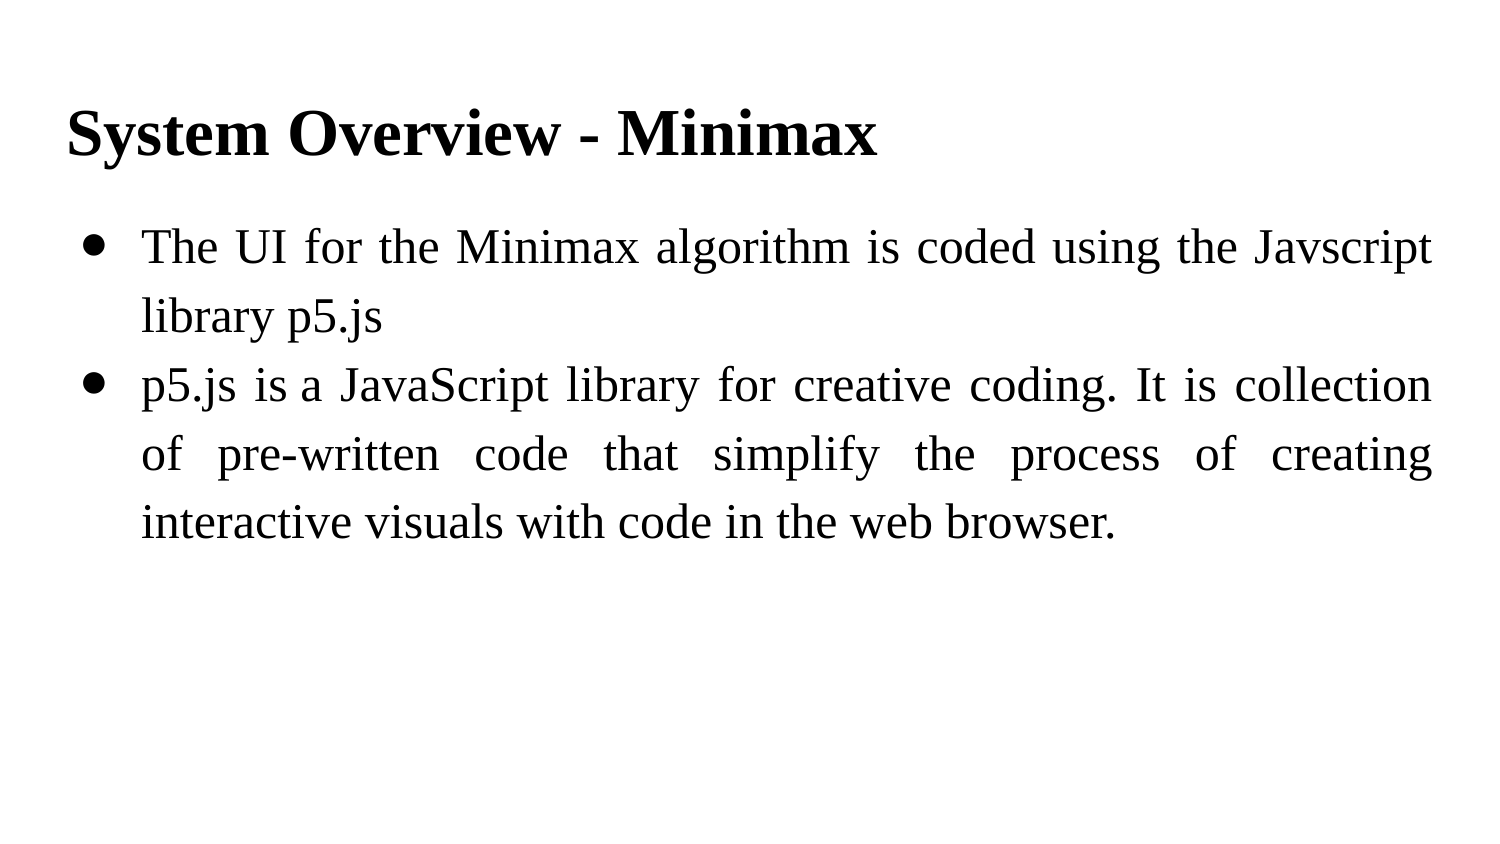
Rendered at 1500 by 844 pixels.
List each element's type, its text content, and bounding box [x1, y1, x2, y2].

title System Overview - Minimax [51, 72, 1449, 167]
list The UI for the Minimax algorithm is coded using the Javscript library p5.js p5.js is a JavaScript library for creative coding. It is collection of pre-written code that simplify the process of creating interactive visuals with code in the web browser. [51, 189, 1449, 750]
